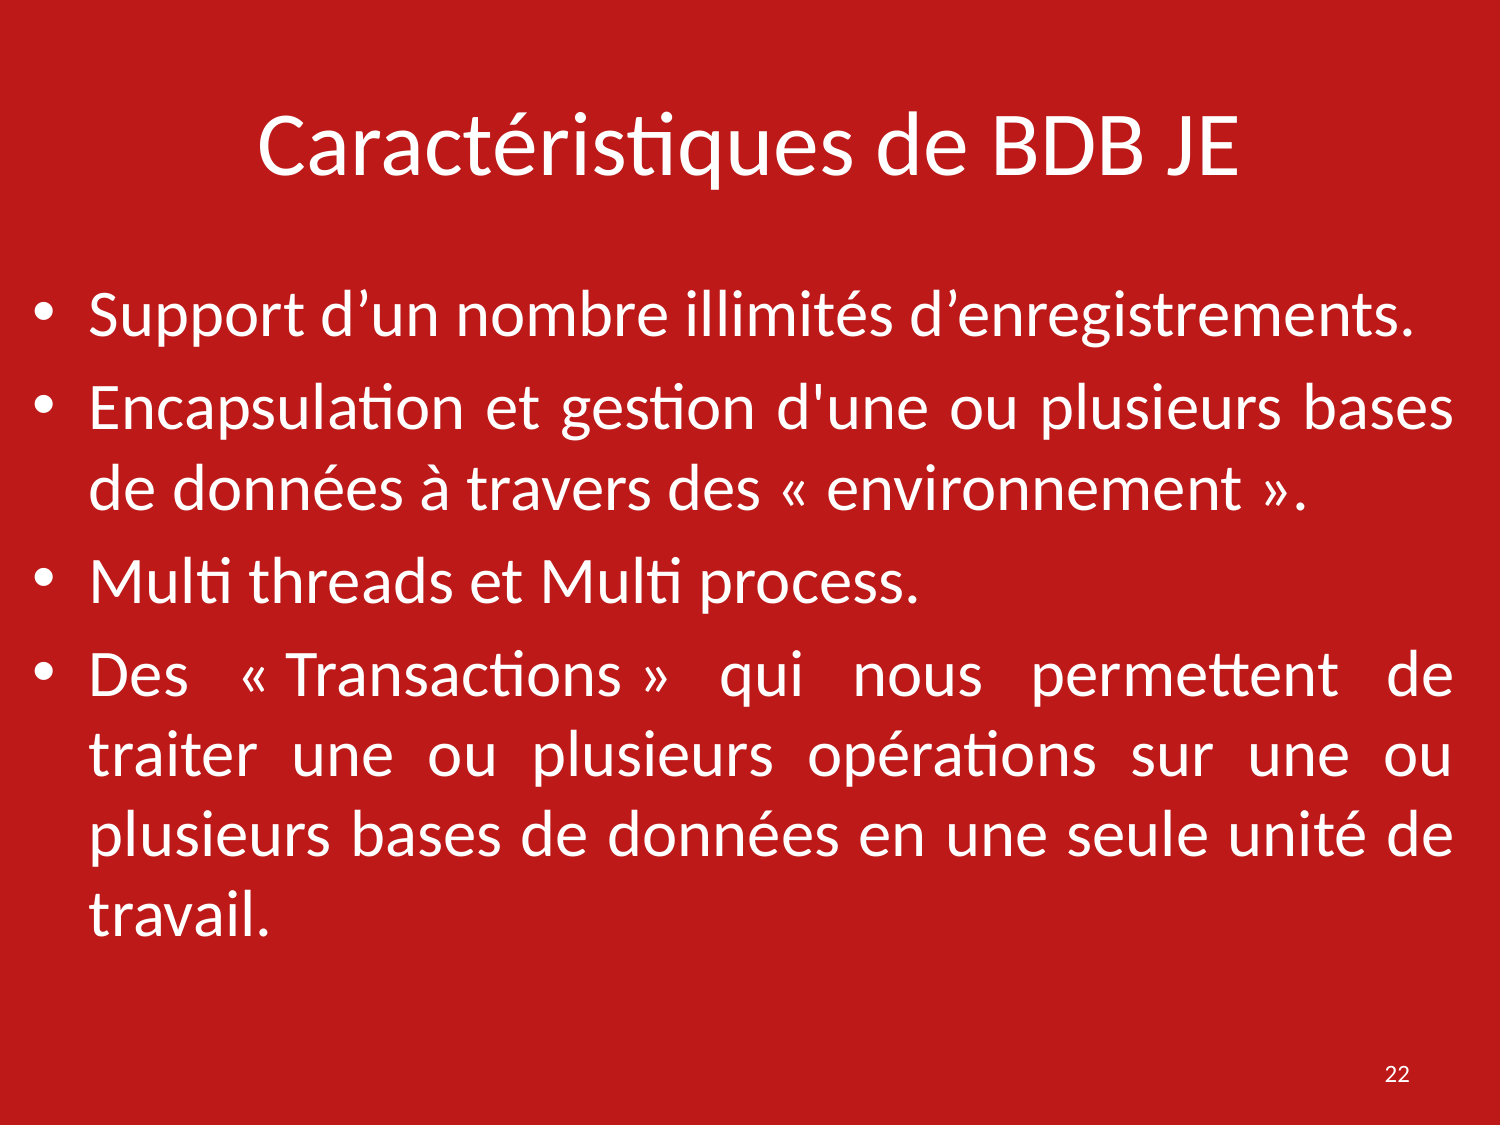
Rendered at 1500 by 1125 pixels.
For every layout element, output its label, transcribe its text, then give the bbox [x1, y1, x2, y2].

title Caractéristiques de BDB JE [75, 45, 1425, 233]
list Support d’un nombre illimités d’enregistrements. Encapsulation et gestion d'une ou plusieurs bases de données à travers des « environnement ». Multi threads et Multi process. Des « Transactions » qui nous permettent de traiter une ou plusieurs opérations sur une ou plusieurs bases de données en une seule unité de travail. [17, 262, 1471, 1005]
slide_number 22 [1074, 1042, 1425, 1103]
